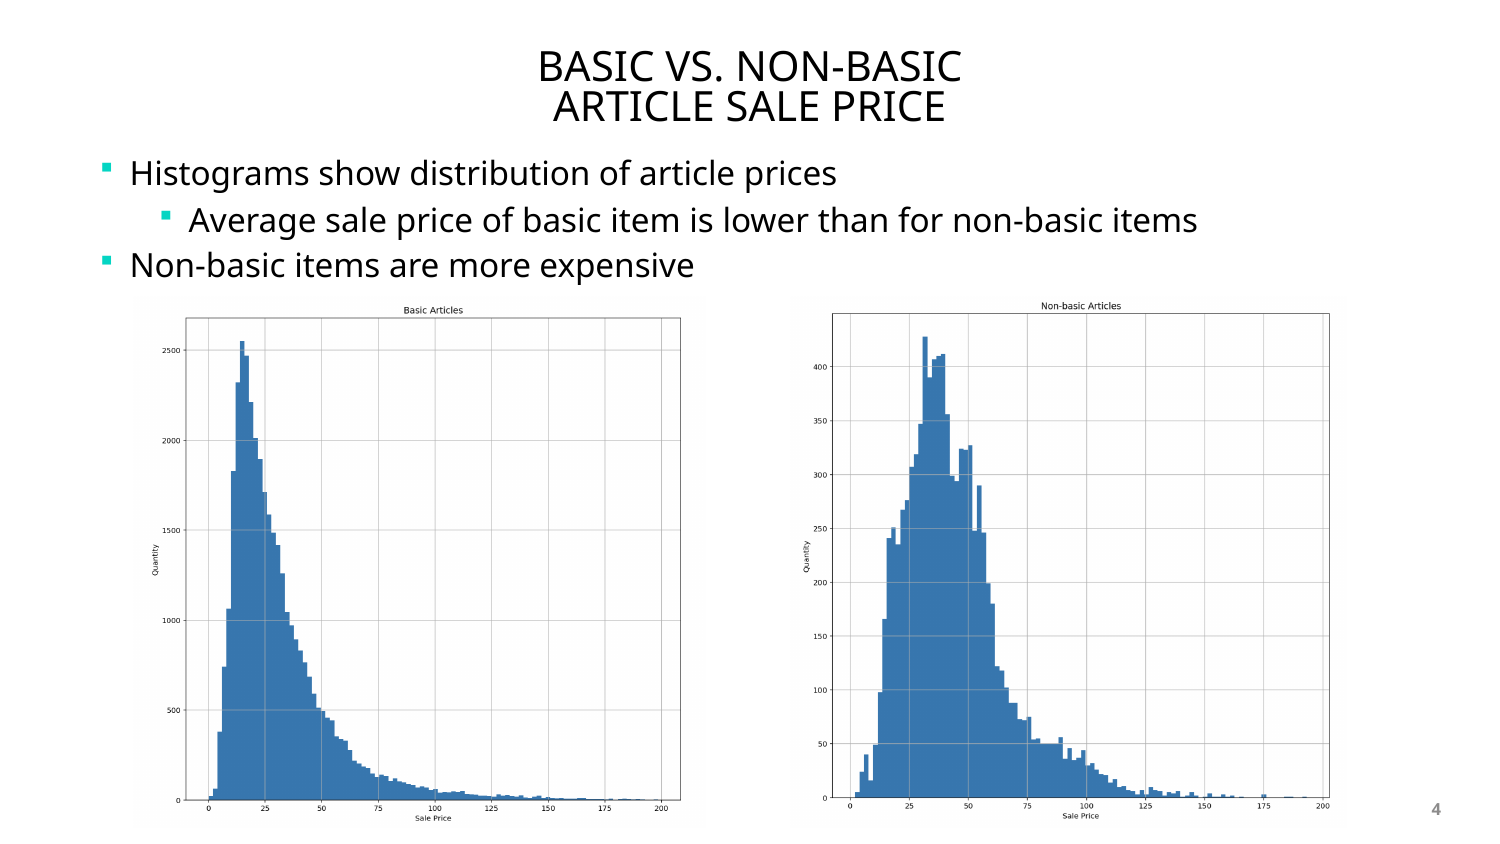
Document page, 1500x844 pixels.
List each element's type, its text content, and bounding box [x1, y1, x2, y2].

slide_number 4 [1246, 776, 1442, 844]
title Basic vs. non-basic Article sale price [58, 49, 1442, 139]
picture [133, 296, 706, 829]
list Histograms show distribution of article prices Average sale price of basic item is lower than for non-basic items Non-basic items are more expensive [93, 159, 1313, 750]
picture [790, 296, 1348, 829]
